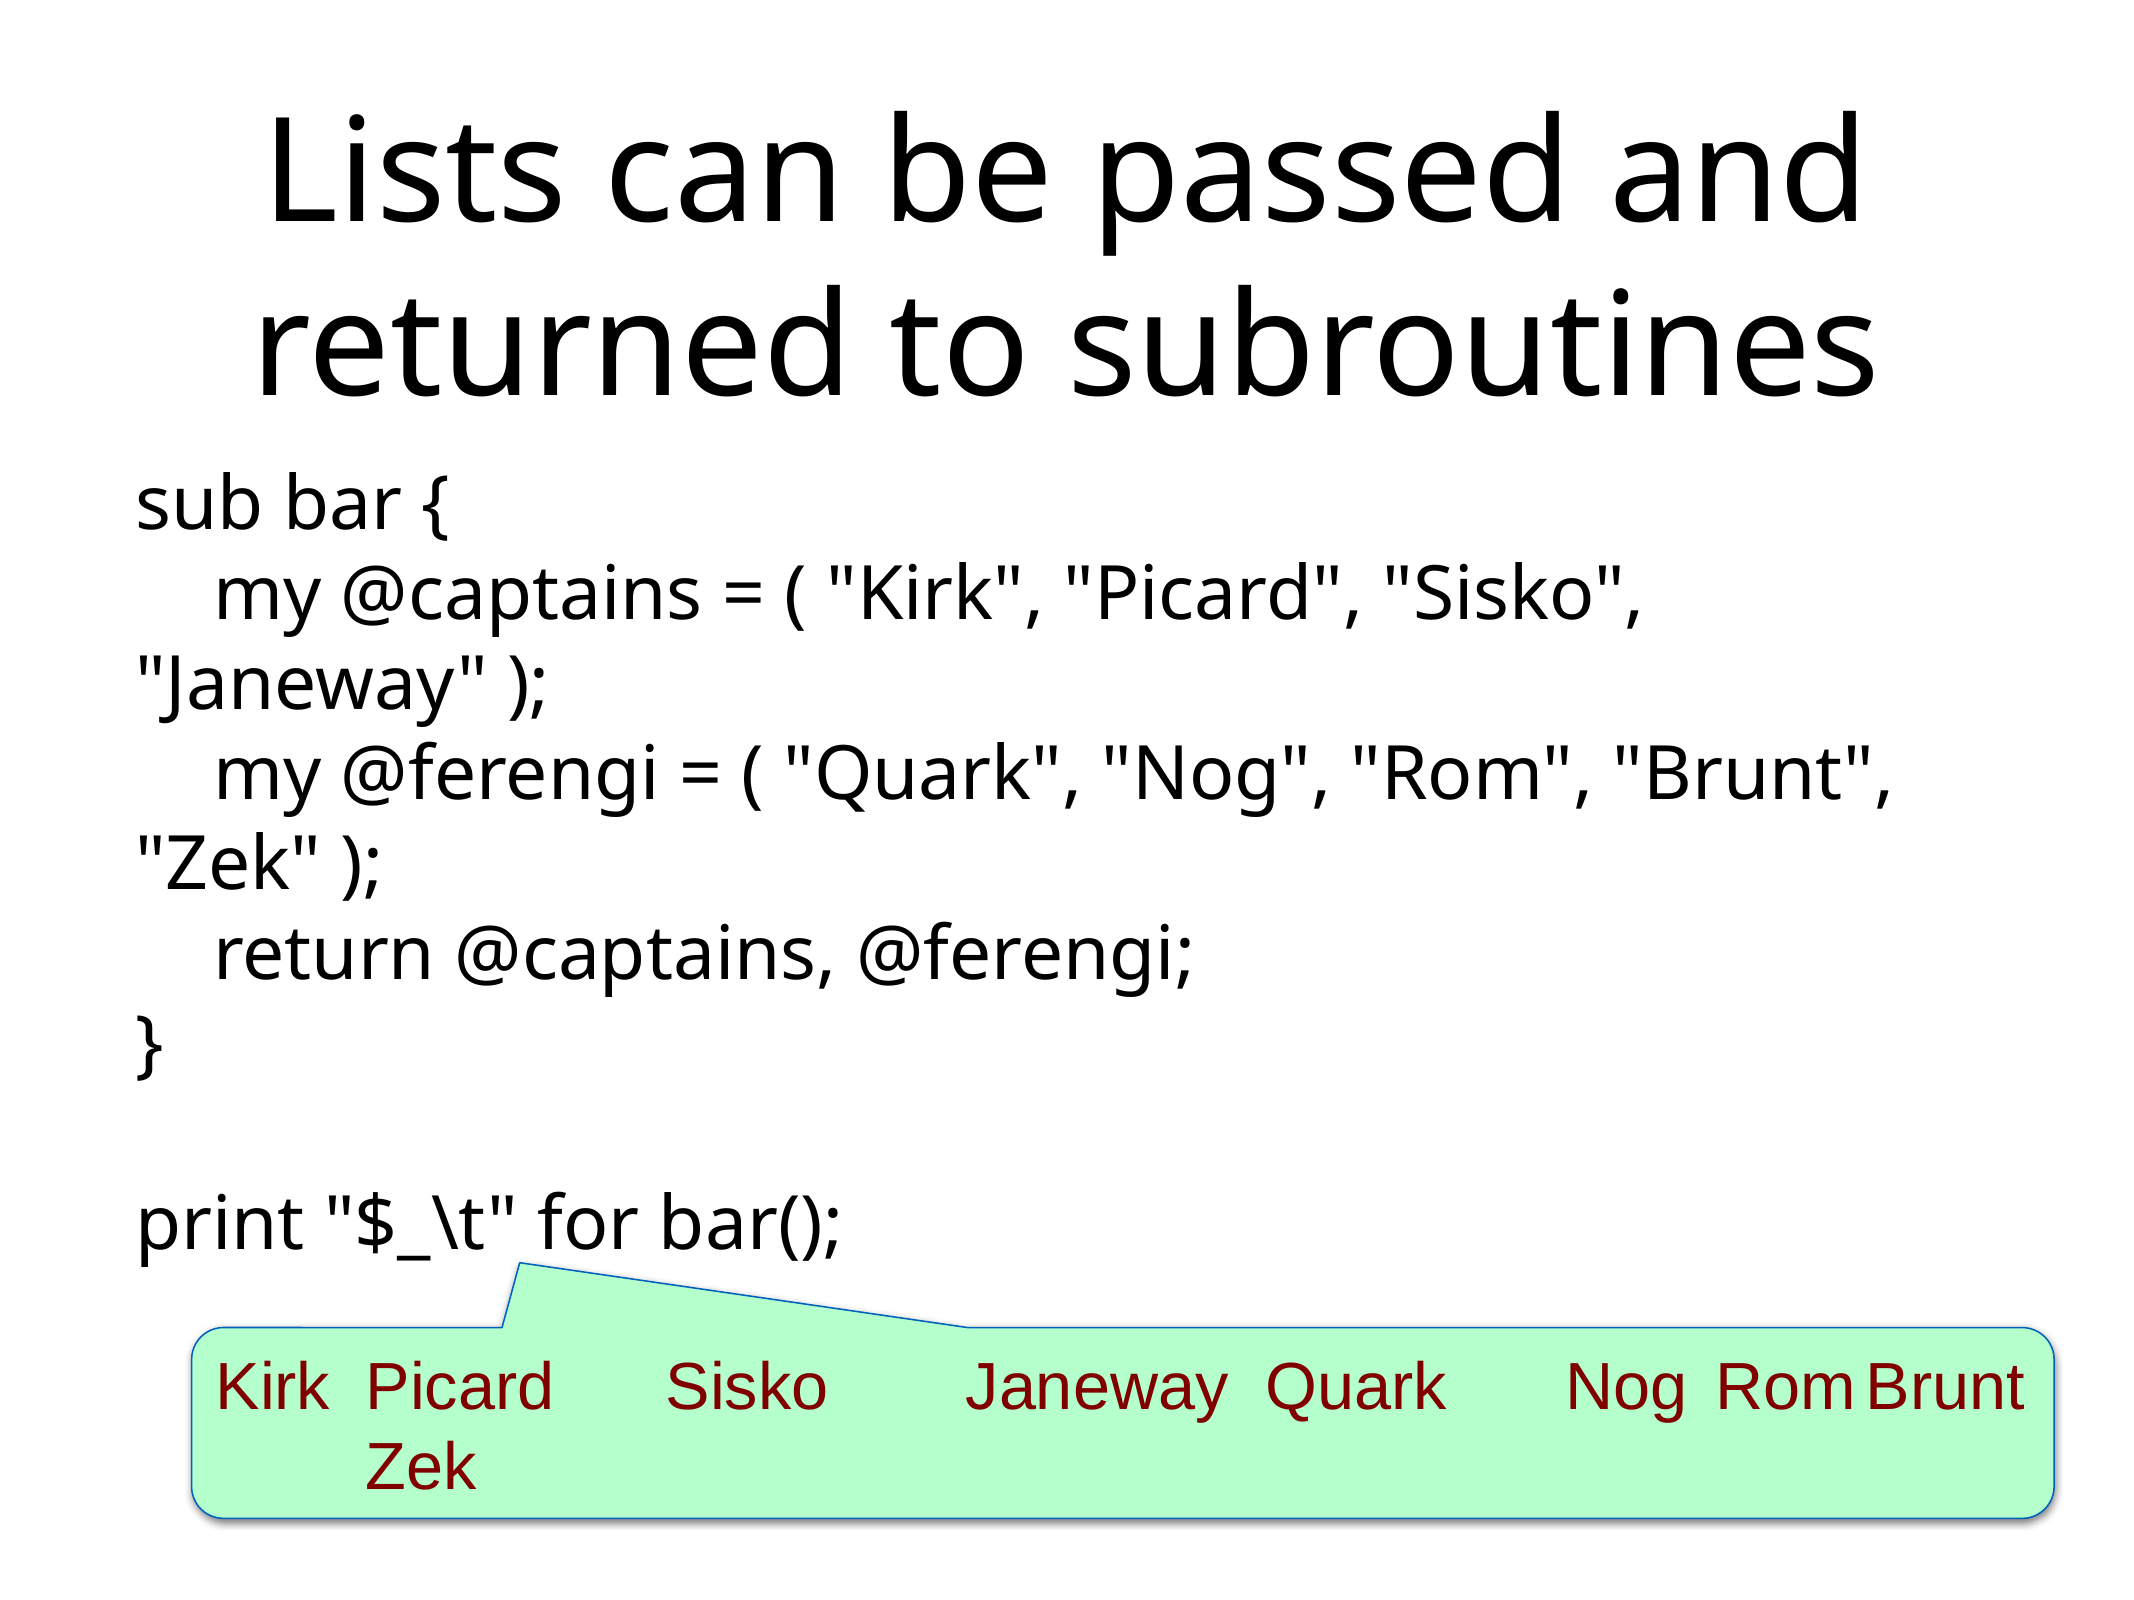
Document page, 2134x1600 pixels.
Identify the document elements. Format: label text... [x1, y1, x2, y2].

text_box sub bar { my @captains = ( "Kirk", "Picard", "Sisko", "Janeway" ); my @ferengi = ( "Quark", "Nog", "Rom", "Brunt", "Zek" ); return @captains, @ferengi; } print "$_\t" for bar(); [120, 447, 1930, 1273]
text_box Kirk Picard Sisko Janeway Quark Nog Rom Brunt Zek [190, 1261, 2055, 1520]
title Lists can be passed and returned to subroutines [155, 72, 1978, 428]
